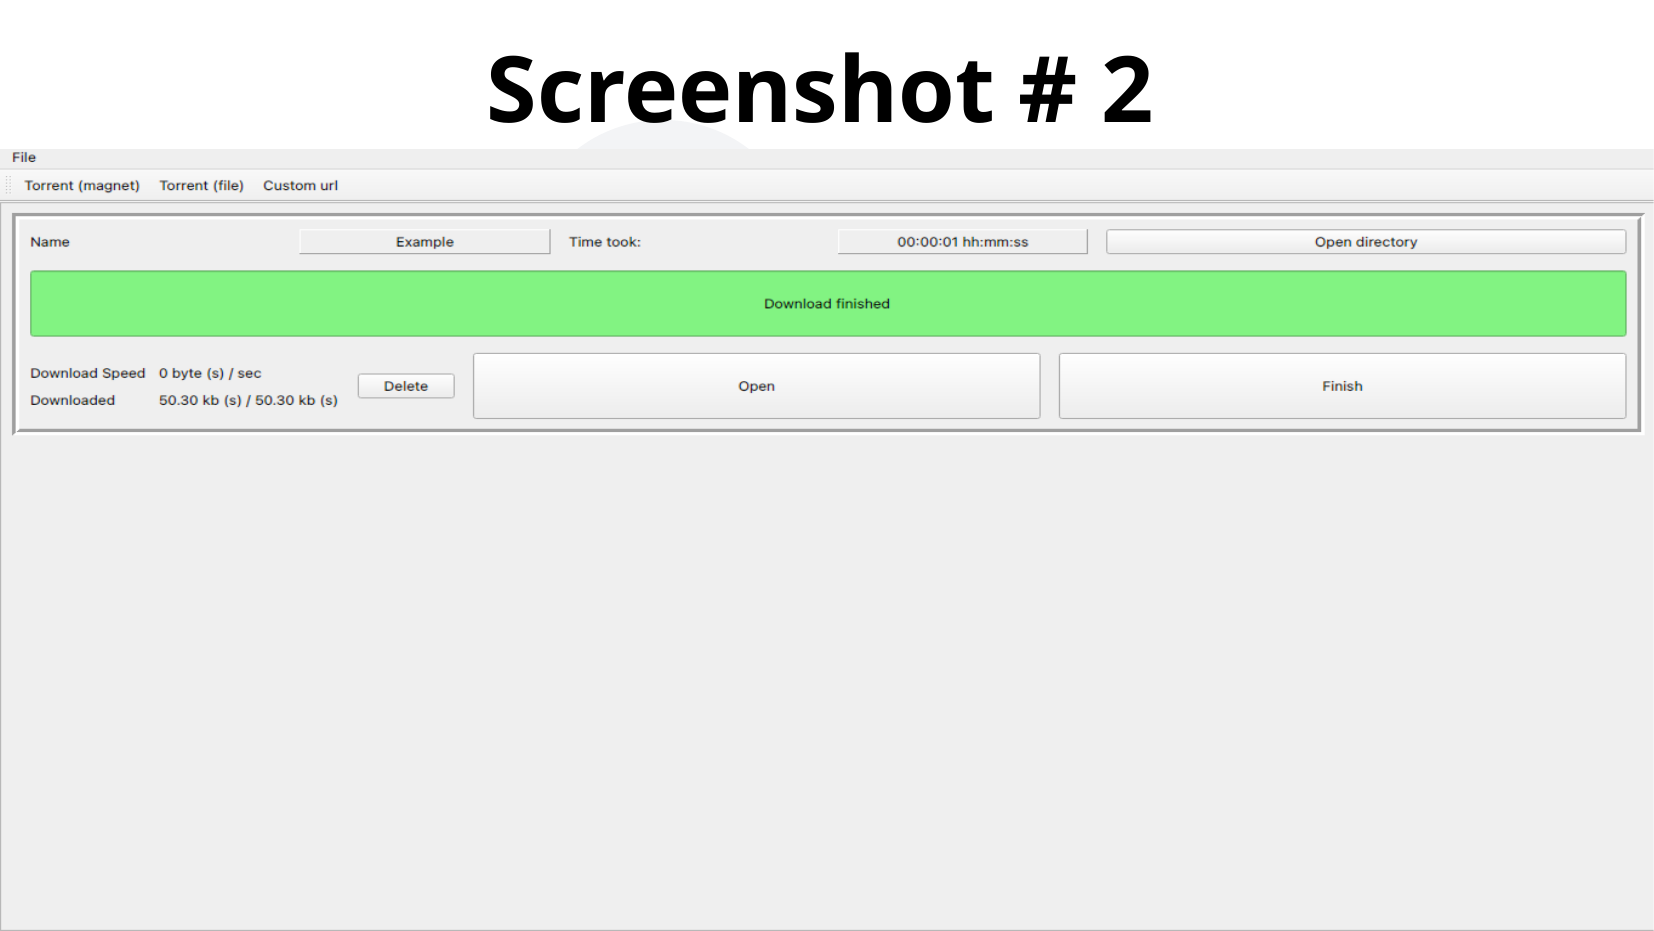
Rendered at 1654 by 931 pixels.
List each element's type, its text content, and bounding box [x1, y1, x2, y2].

title Screenshot # 2 [76, 23, 1565, 148]
picture [0, 149, 1654, 931]
